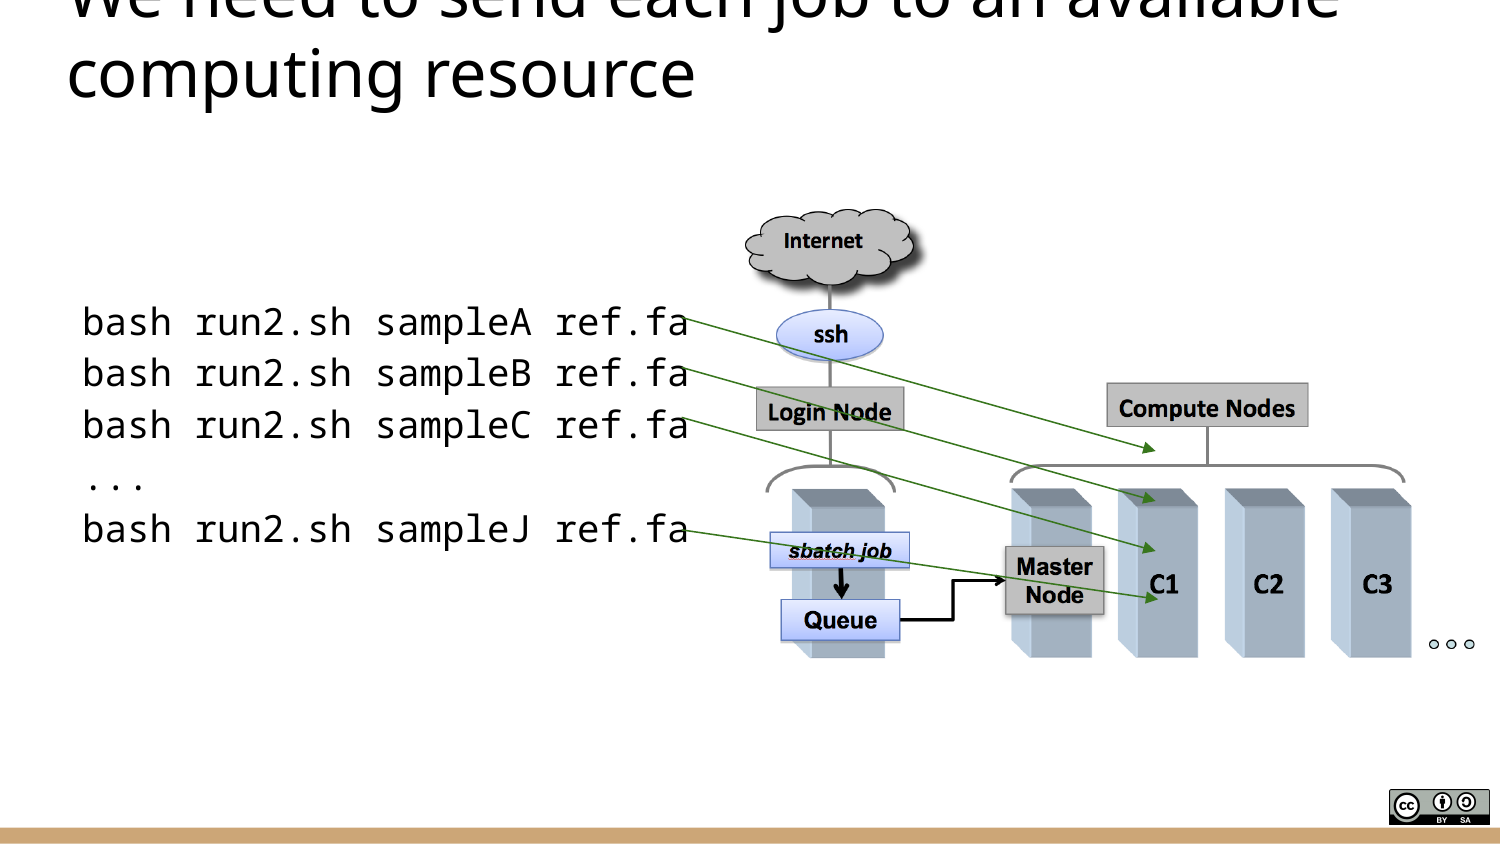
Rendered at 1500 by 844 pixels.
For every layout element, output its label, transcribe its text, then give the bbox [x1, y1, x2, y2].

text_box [681, 317, 1156, 366]
title We need to send each job to an available computing resource [51, 42, 1449, 127]
picture [731, 193, 1484, 674]
text_box bash run2.sh sampleA ref.fa bash run2.sh sampleB ref.fa bash run2.sh sampleC ref.fa ... bash run2.sh sampleJ ref.fa [67, 230, 726, 534]
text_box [681, 417, 1156, 529]
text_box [681, 529, 1159, 600]
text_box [681, 367, 1156, 416]
picture [1389, 789, 1490, 825]
